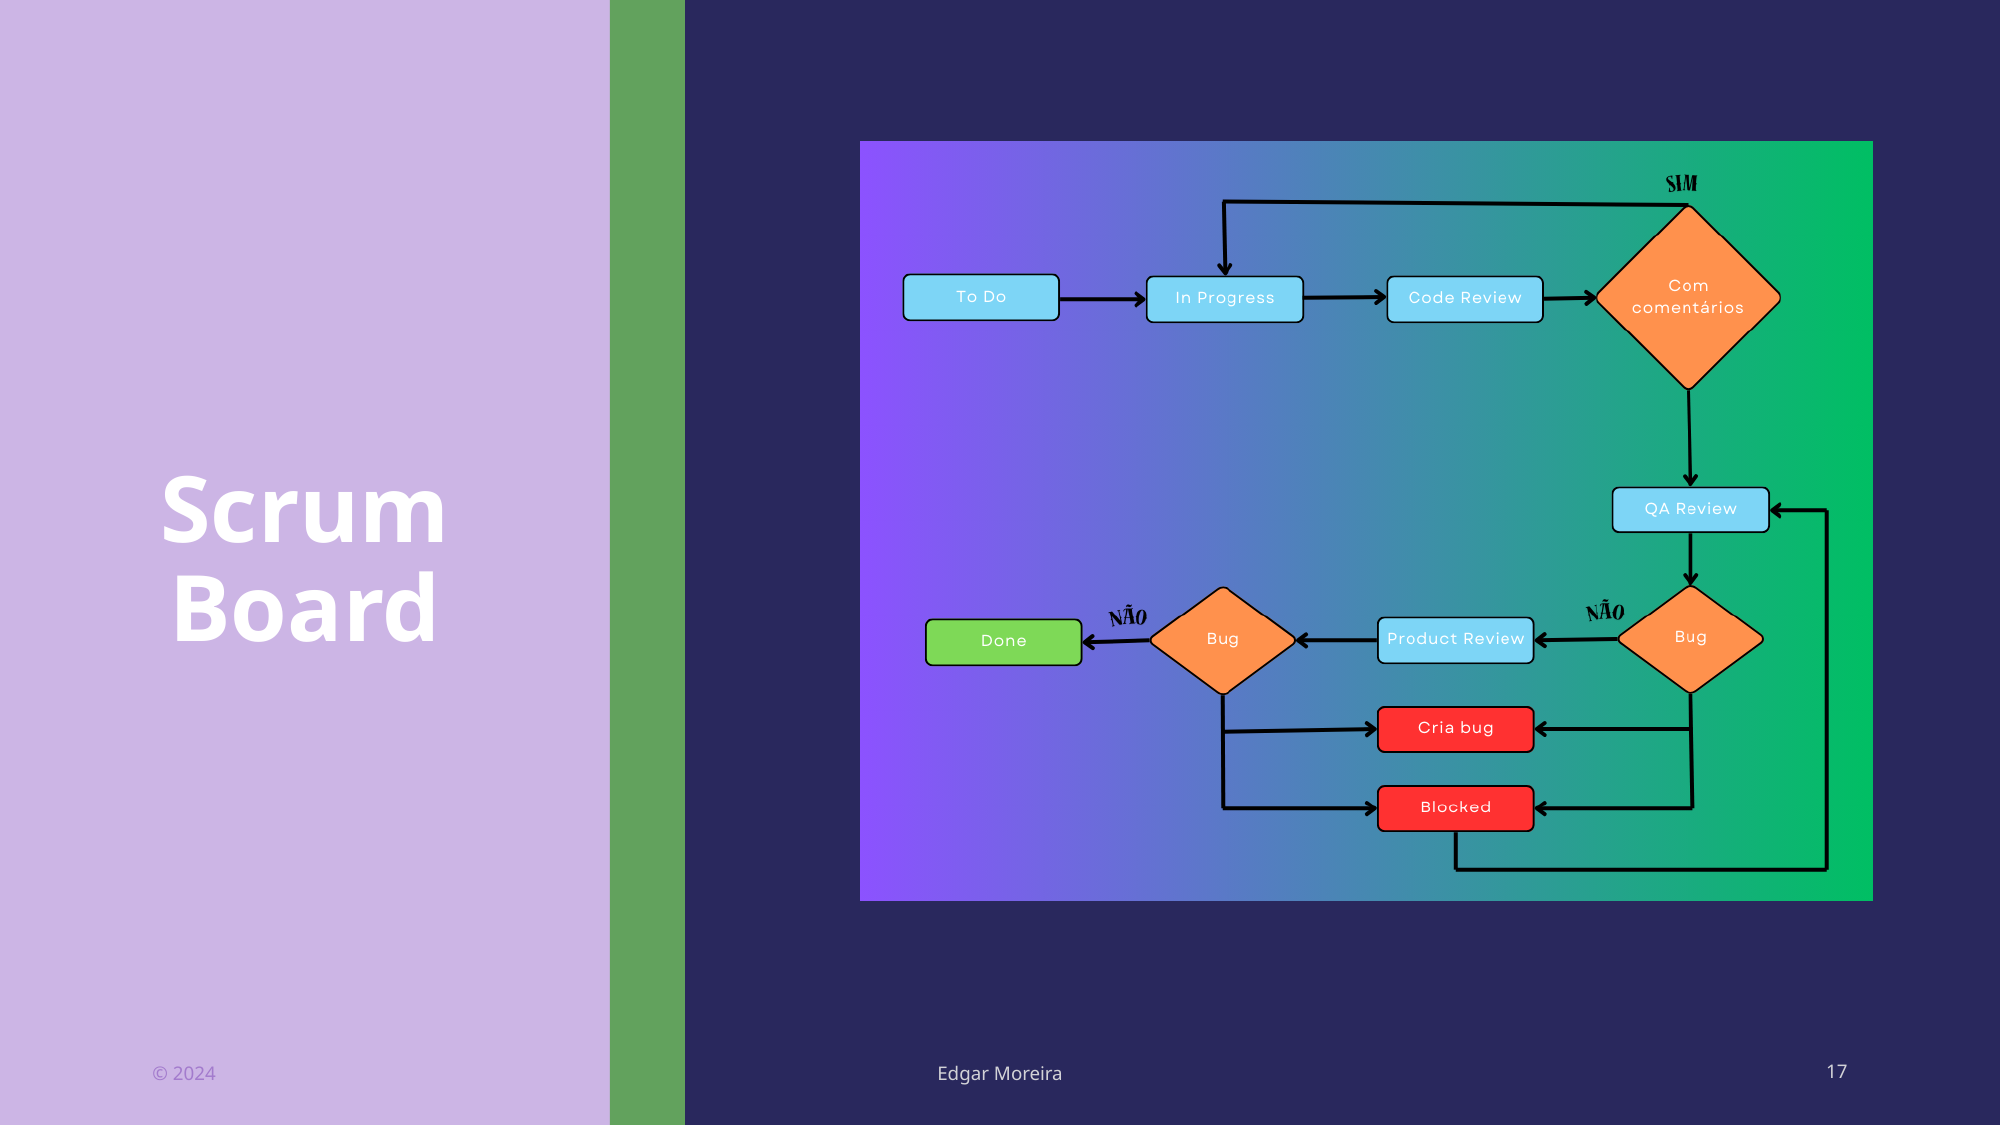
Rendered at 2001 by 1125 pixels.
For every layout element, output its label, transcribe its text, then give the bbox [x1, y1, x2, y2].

footer Edgar Moreira [662, 1042, 1338, 1103]
slide_number © 2024 [137, 1042, 588, 1103]
picture [860, 141, 1873, 901]
slide_number 17 [1412, 1042, 1863, 1103]
title Scrum Board [0, 1, 611, 1125]
